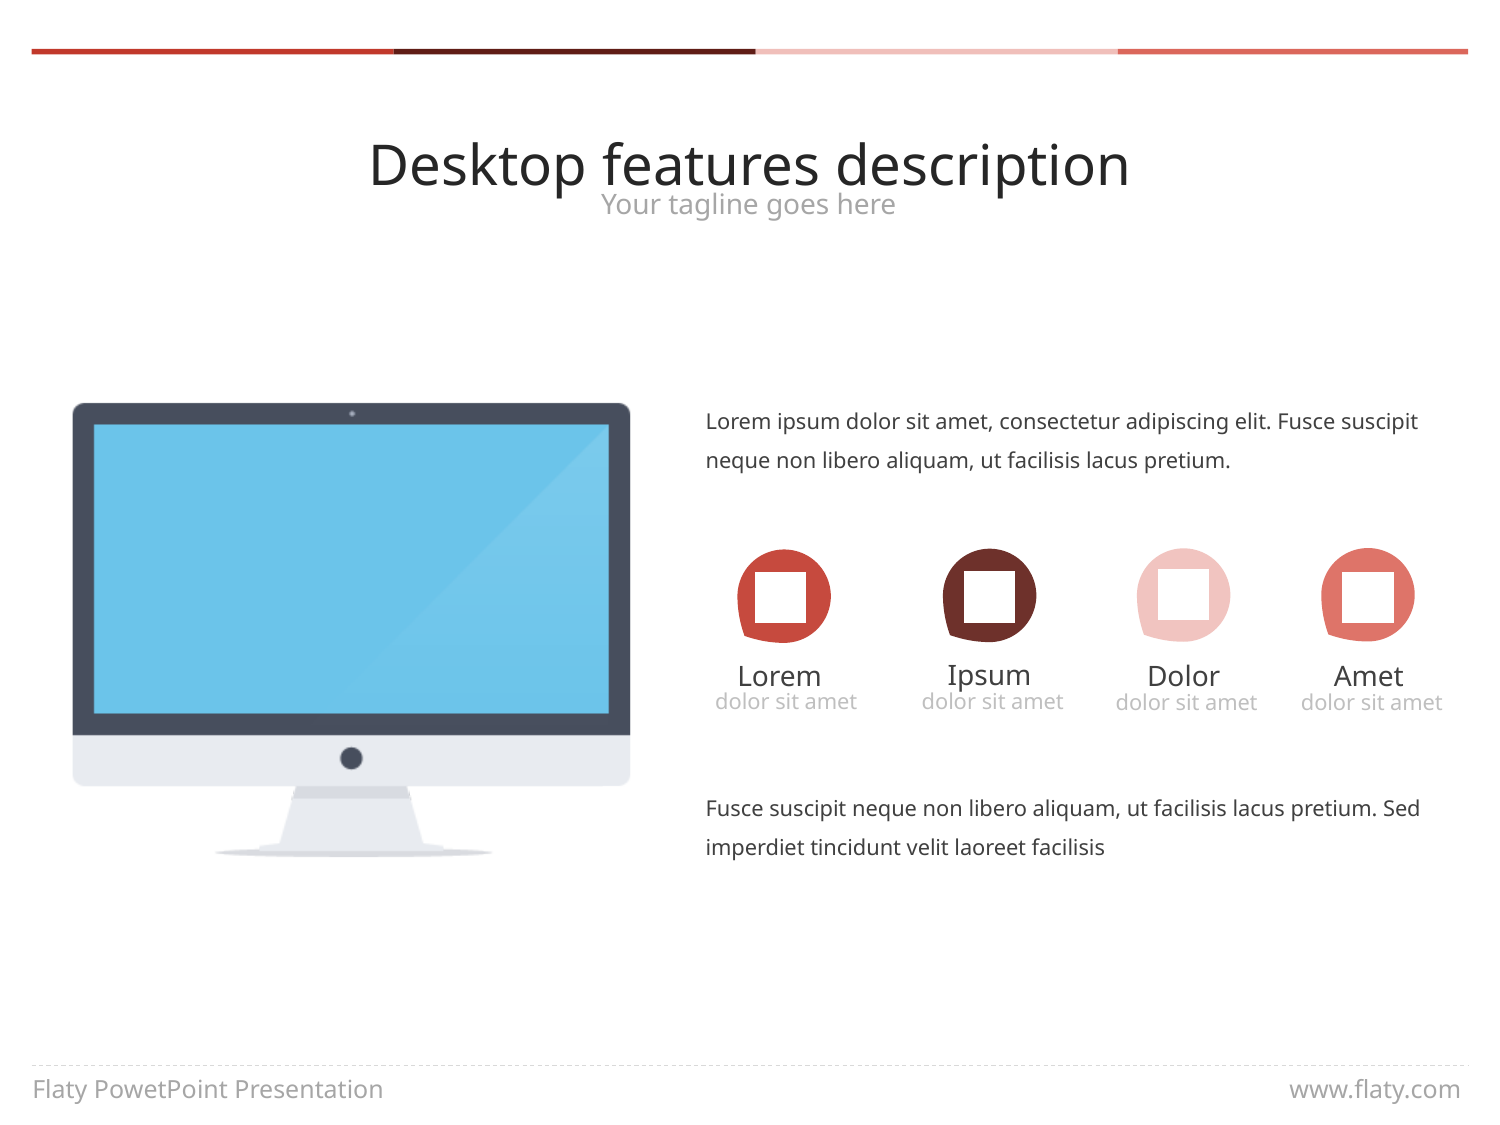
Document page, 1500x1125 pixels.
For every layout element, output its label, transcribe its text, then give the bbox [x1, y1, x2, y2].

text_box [31, 48, 1469, 55]
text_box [640, 549, 927, 723]
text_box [846, 548, 1133, 722]
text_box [1040, 548, 1327, 723]
text_box Lorem ipsum dolor sit amet, consectetur adipiscing elit. Fusce suscipit neque non libero aliquam, ut facilisis lacus pretium. [694, 388, 1469, 490]
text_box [1225, 547, 1500, 723]
picture [34, 366, 674, 890]
text_box Fusce suscipit neque non libero aliquam, ut facilisis lacus pretium. Sed imperdiet tincidunt velit laoreet facilisis [694, 775, 1470, 887]
text_box Your tagline goes here [0, 178, 1500, 228]
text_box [17, 1065, 1477, 1112]
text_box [58, 422, 631, 720]
text_box Desktop features description [0, 121, 1500, 178]
